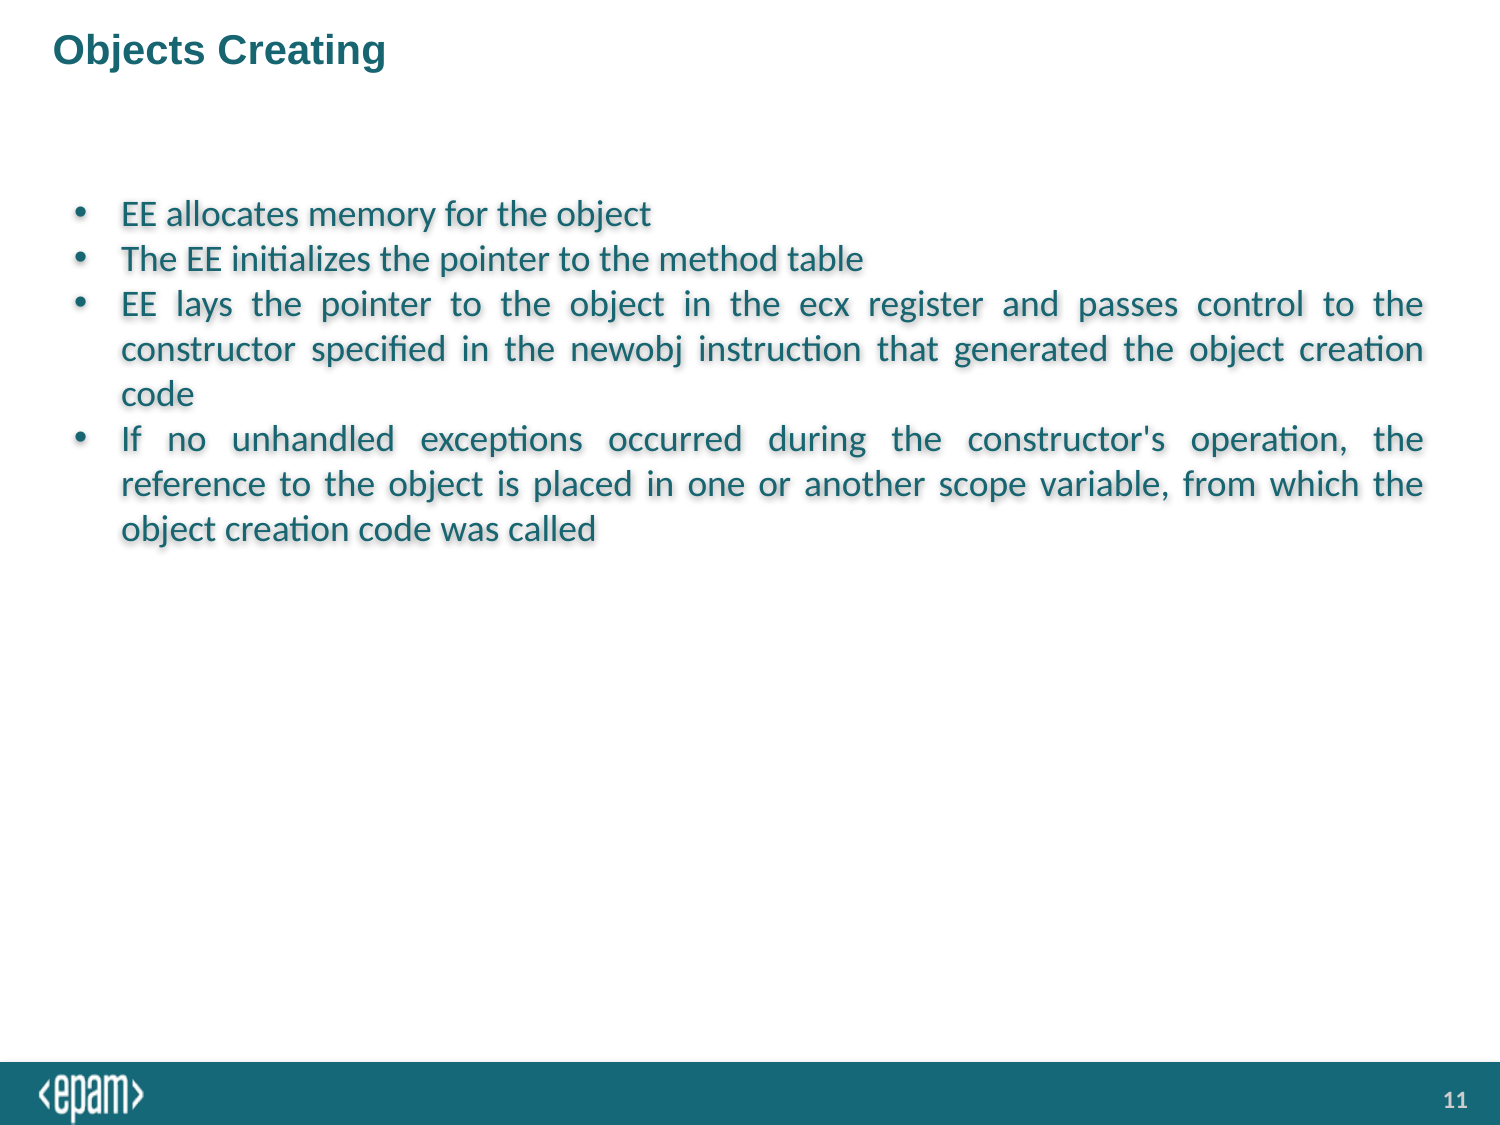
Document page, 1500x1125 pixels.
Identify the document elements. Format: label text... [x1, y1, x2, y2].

picture [38, 1074, 144, 1125]
text_box EE allocates memory for the object The EE initializes the pointer to the method table EE lays the pointer to the object in the ecx register and passes control to the constructor specified in the newobj instruction that generated the object creation code If no unhandled exceptions occurred during the constructor's operation, the reference to the object is placed in one or another scope variable, from which the object creation code was called [30, 124, 1470, 614]
title Objects Creating [0, 0, 1500, 95]
